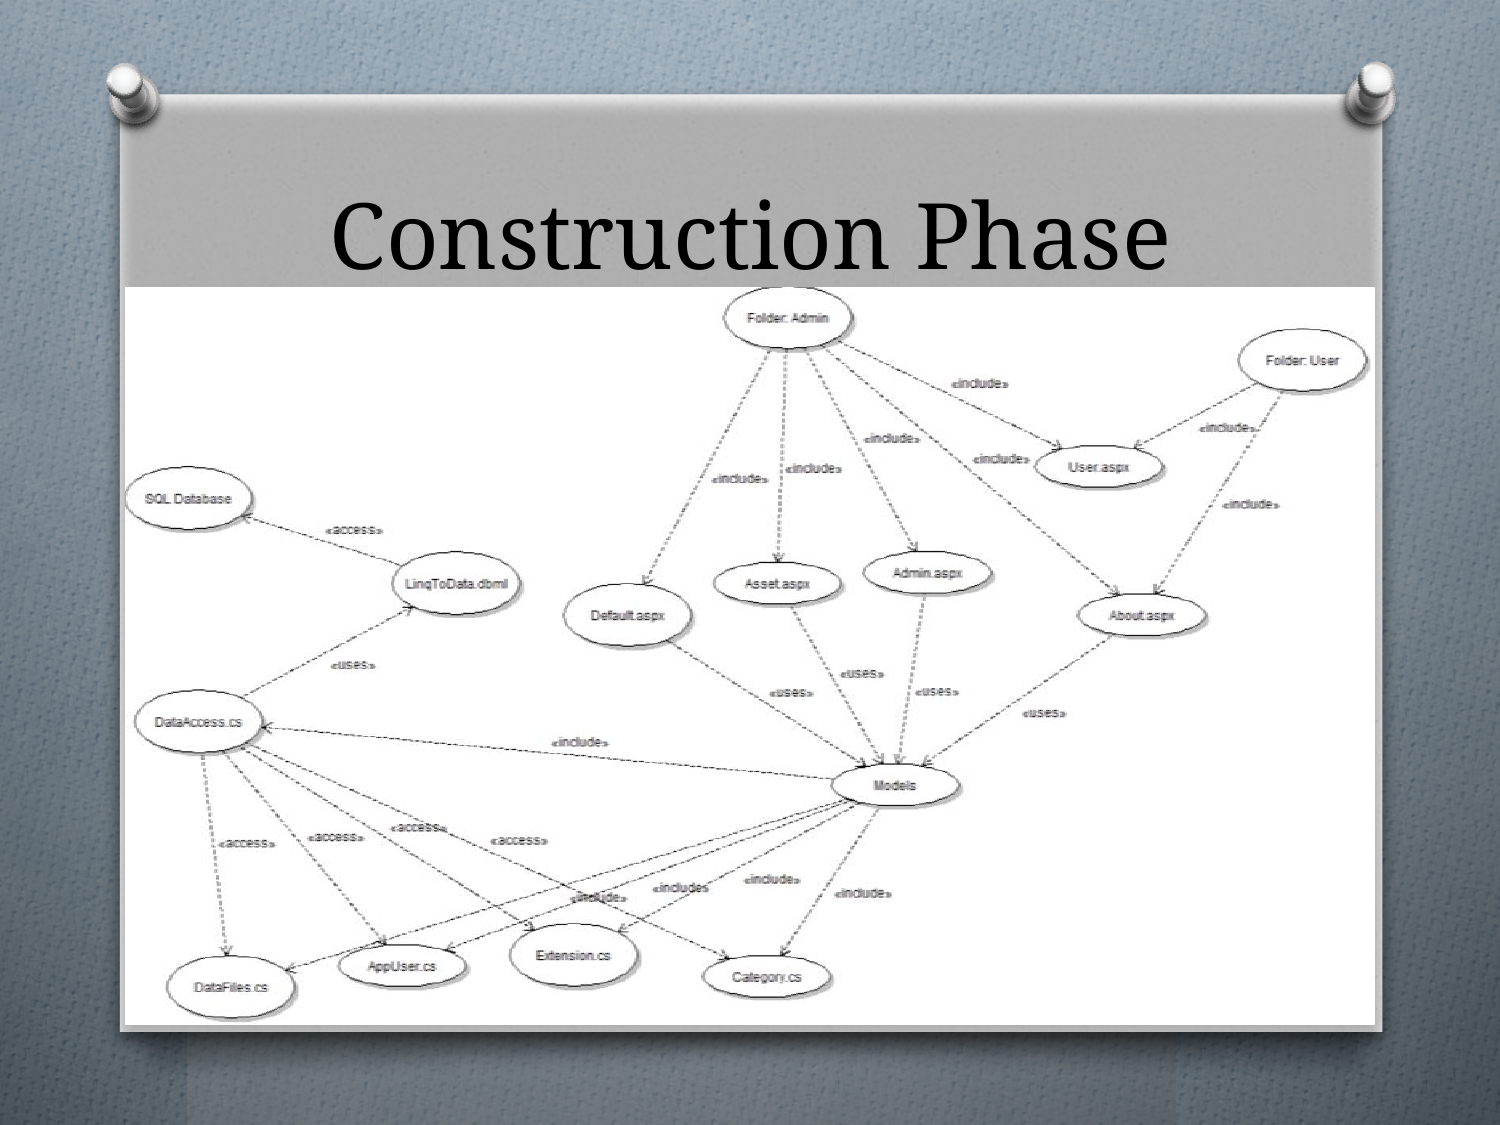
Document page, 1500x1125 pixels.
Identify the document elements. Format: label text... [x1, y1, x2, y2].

picture [1317, 35, 1439, 156]
title Construction Phase [179, 134, 1323, 287]
picture [75, 29, 198, 153]
picture [124, 287, 1376, 1026]
